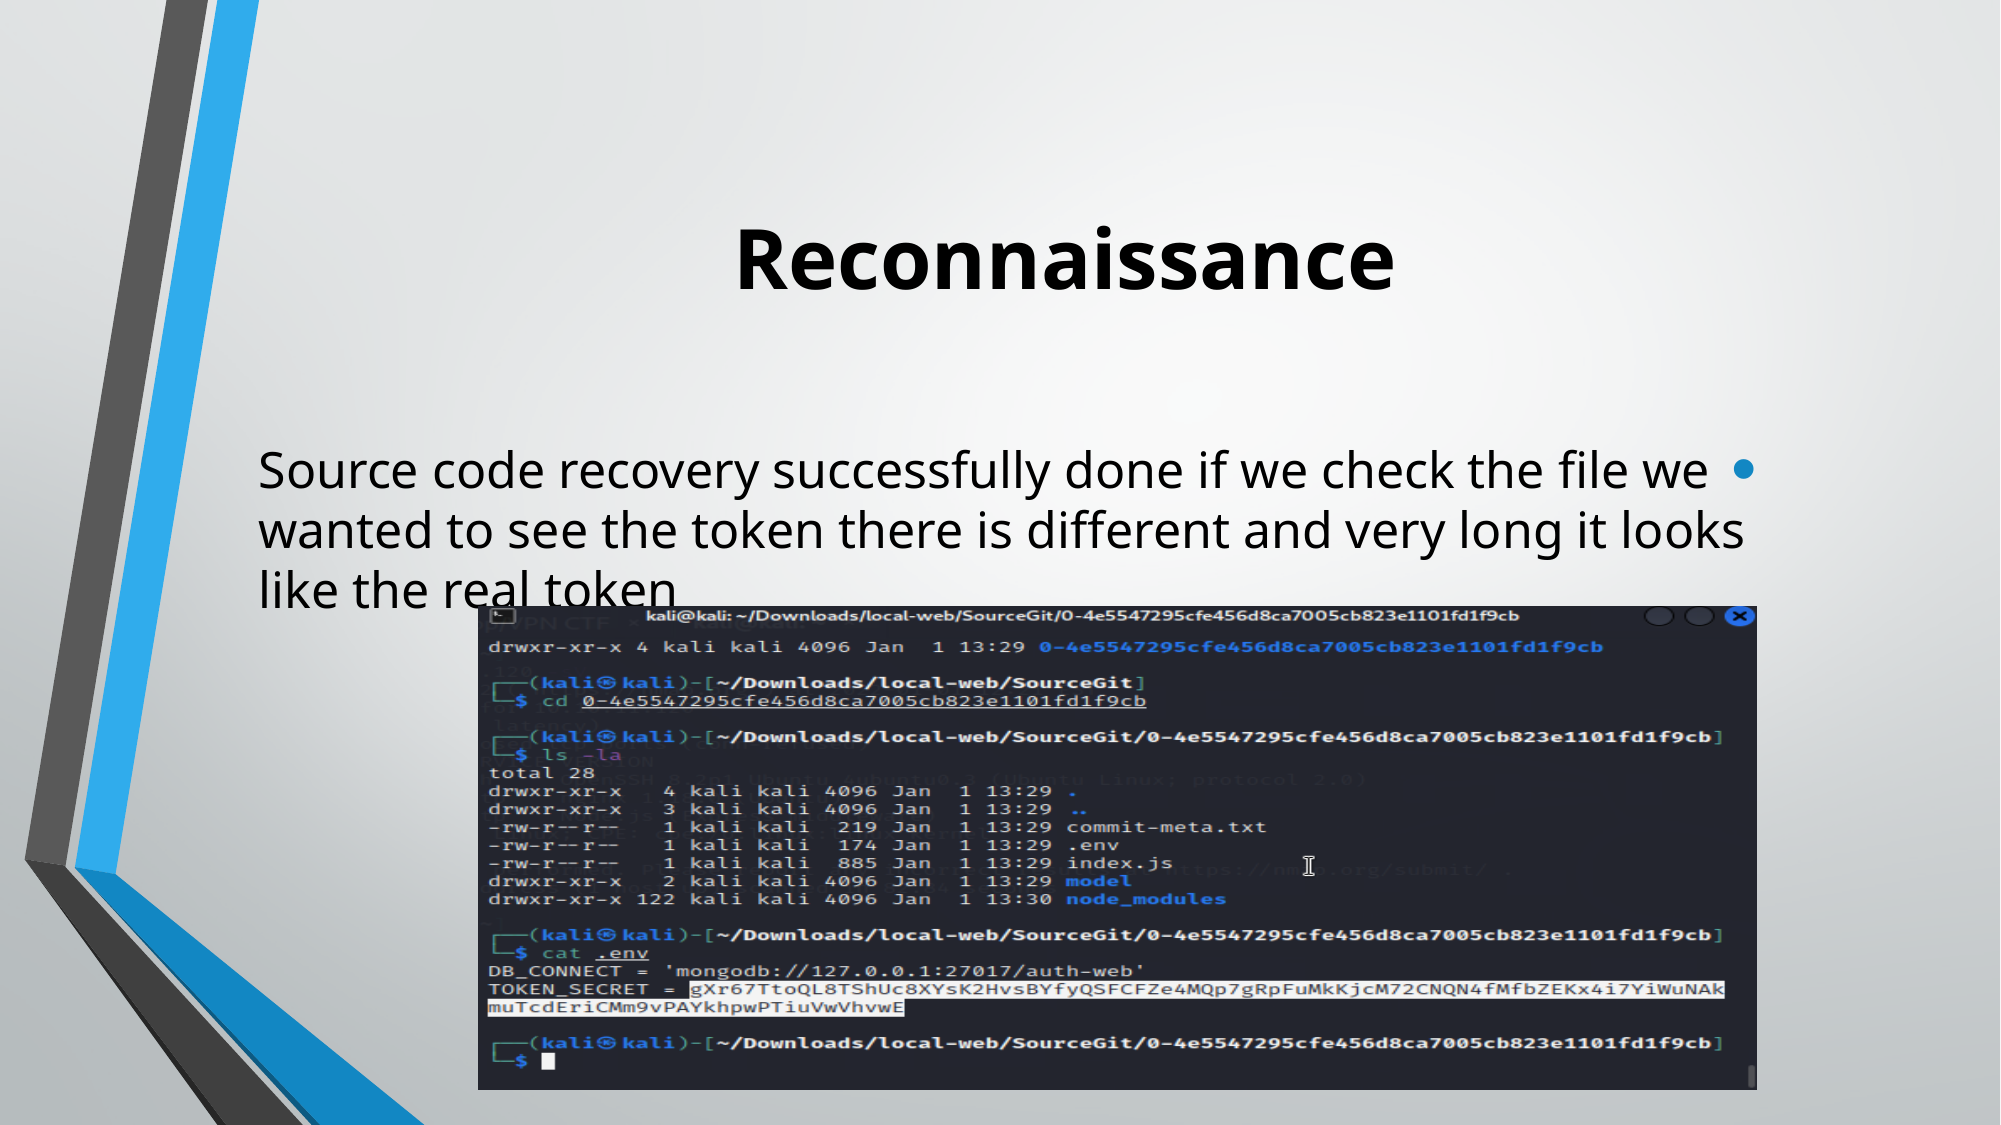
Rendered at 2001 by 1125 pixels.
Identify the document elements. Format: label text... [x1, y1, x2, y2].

title Reconnaissance [243, 112, 1887, 400]
list Source code recovery successfully done if we check the file we wanted to see the token there is different and very long it looks like the real token [243, 437, 1887, 950]
picture [478, 606, 1757, 1090]
